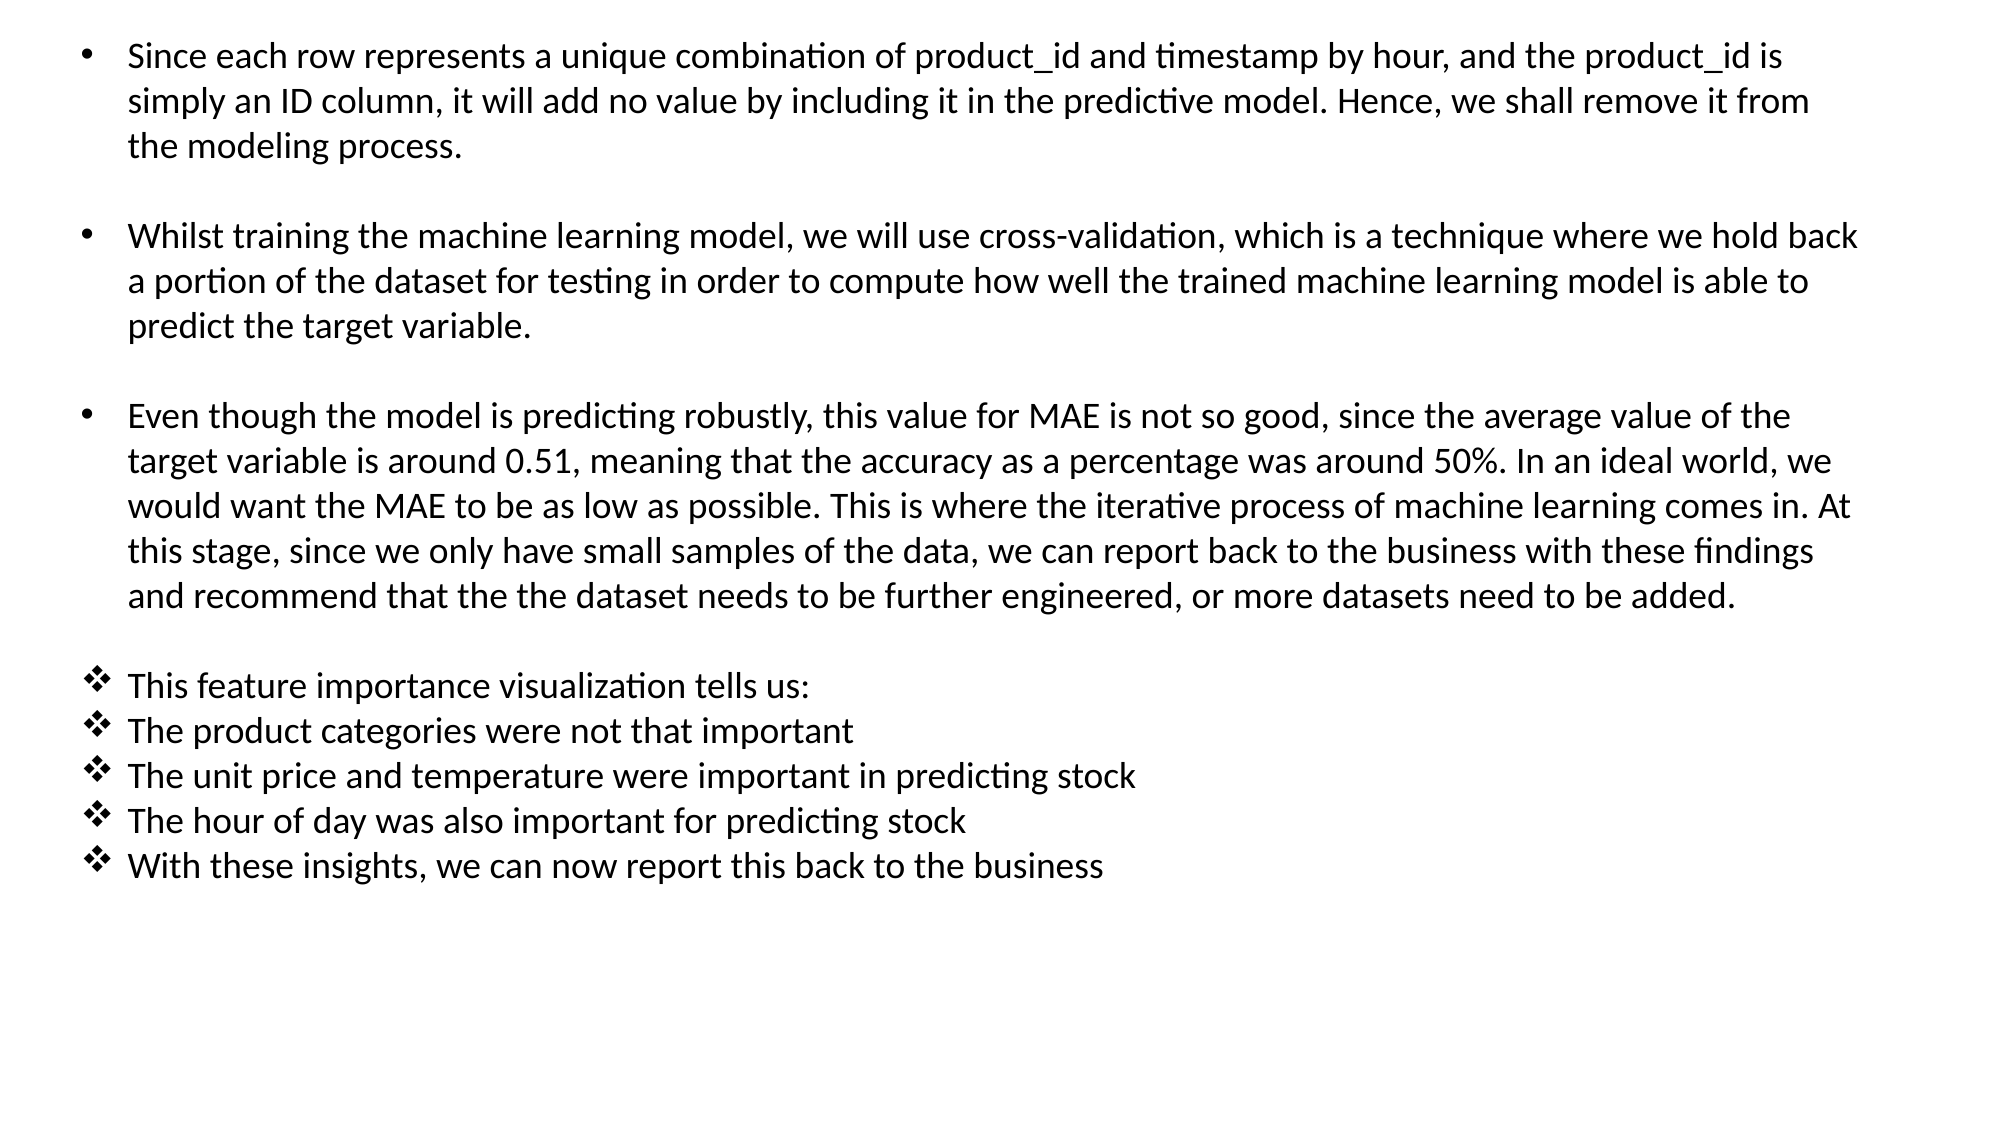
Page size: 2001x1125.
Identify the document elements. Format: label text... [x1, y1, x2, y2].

text_box Since each row represents a unique combination of product_id and timestamp by hour, and the product_id is simply an ID column, it will add no value by including it in the predictive model. Hence, we shall remove it from the modeling process. Whilst training the machine learning model, we will use cross-validation, which is a technique where we hold back a portion of the dataset for testing in order to compute how well the trained machine learning model is able to predict the target variable. Even though the model is predicting robustly, this value for MAE is not so good, since the average value of the target variable is around 0.51, meaning that the accuracy as a percentage was around 50%. In an ideal world, we would want the MAE to be as low as possible. This is where the iterative process of machine learning comes in. At this stage, since we only have small samples of the data, we can report back to the business with these findings and recommend that the the dataset needs to be further engineered, or more datasets need to be added. This feature importance visualization tells us: The product categories were not that important The unit price and temperature were important in predicting stock The hour of day was also important for predicting stock With these insights, we can now report this back to the business [65, 23, 1887, 939]
